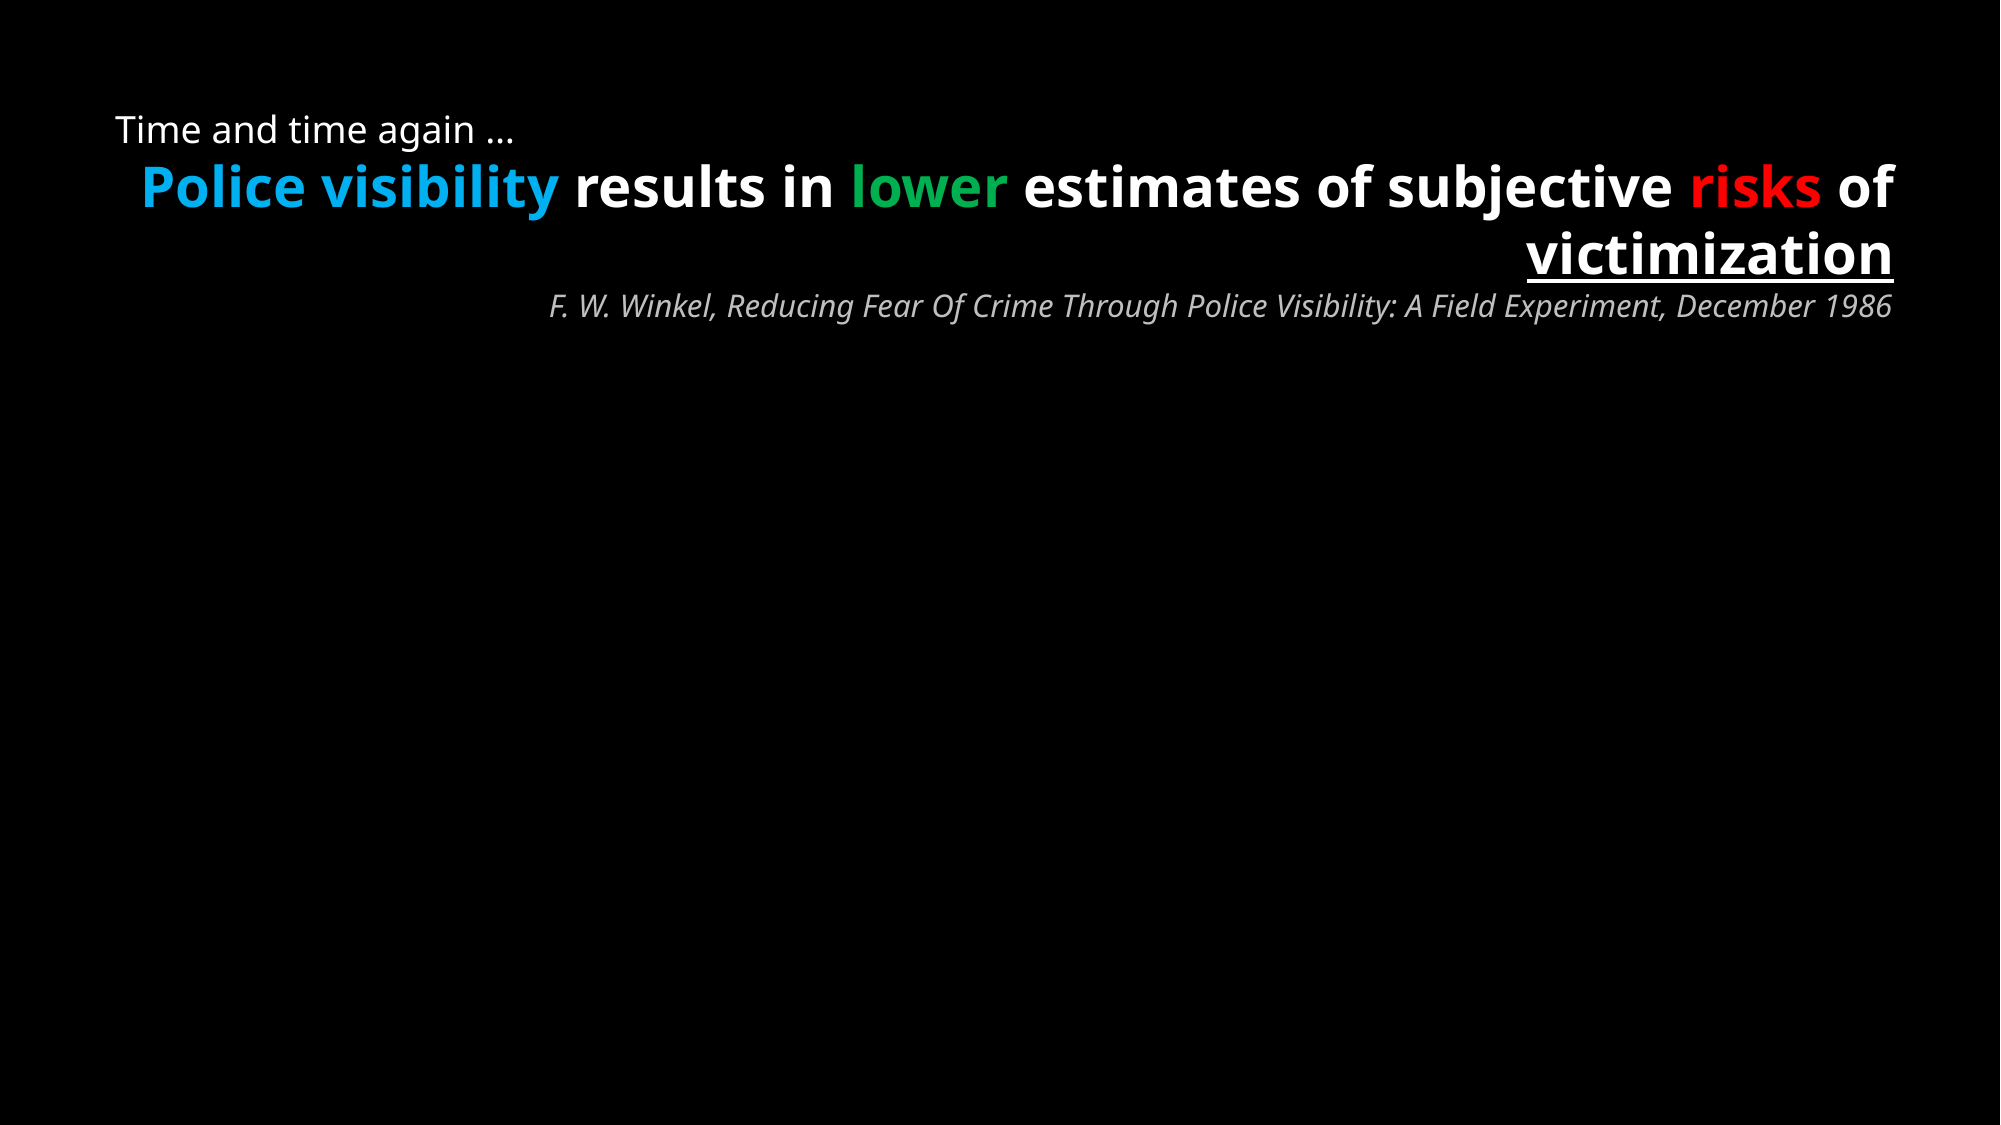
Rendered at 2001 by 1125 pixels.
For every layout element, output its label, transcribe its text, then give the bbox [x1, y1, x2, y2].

text_box Time and time again … Police visibility results in lower estimates of subjective risks of victimization F. W. Winkel, Reducing Fear Of Crime Through Police Visibility: A Field Experiment, December 1986 [90, 98, 1910, 331]
